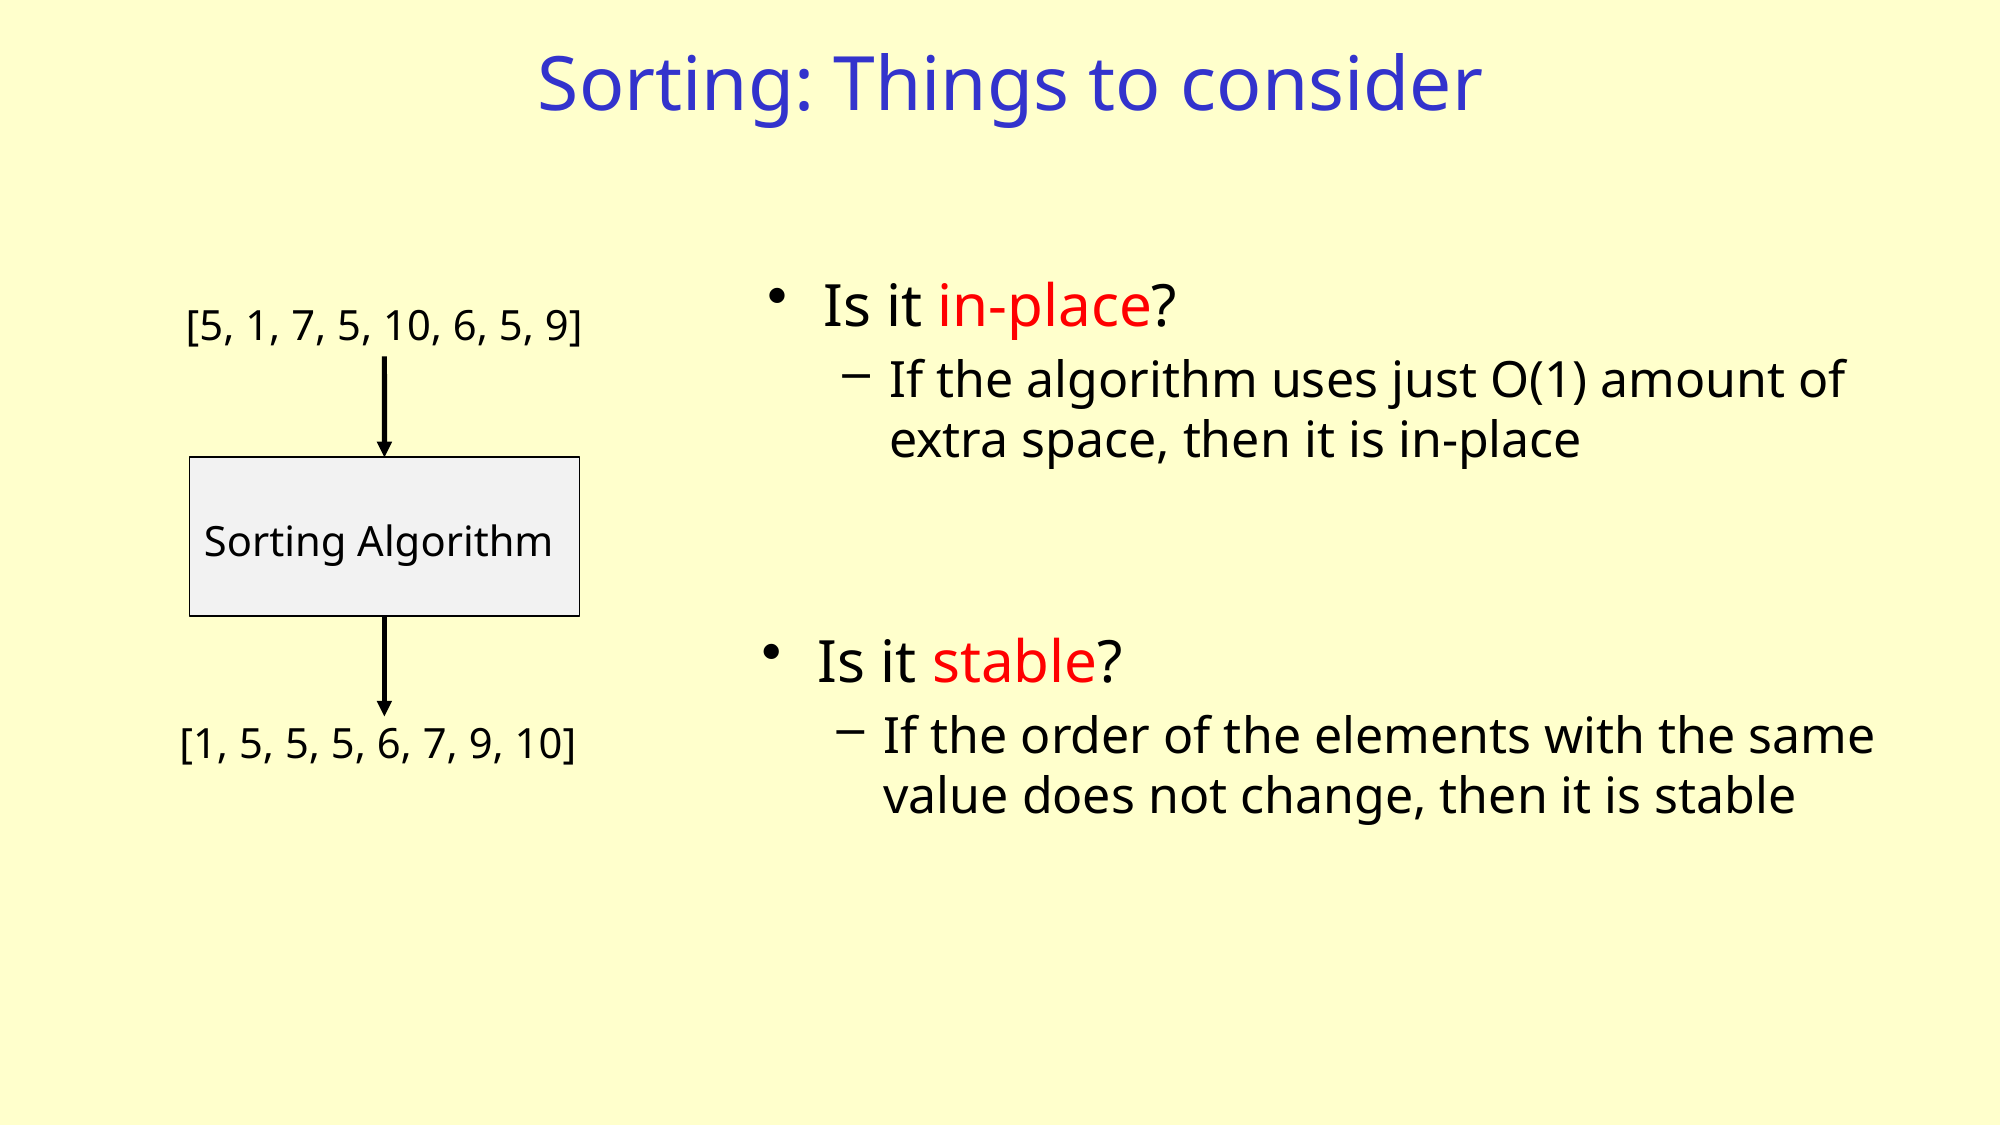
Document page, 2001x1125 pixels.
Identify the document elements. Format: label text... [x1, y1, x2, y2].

text_box Sorting Algorithm [189, 457, 580, 617]
text_box [5, 1, 7, 5, 10, 6, 5, 9] [170, 291, 598, 357]
text_box Is it in-place? If the algorithm uses just O(1) amount of extra space, then it is in-place [752, 260, 1929, 554]
text_box [1, 5, 5, 5, 6, 7, 9, 10] [164, 709, 592, 775]
title Sorting: Things to consider [295, 23, 1727, 138]
text_box Is it stable? If the order of the elements with the same value does not change, then it is stable [746, 616, 1945, 910]
